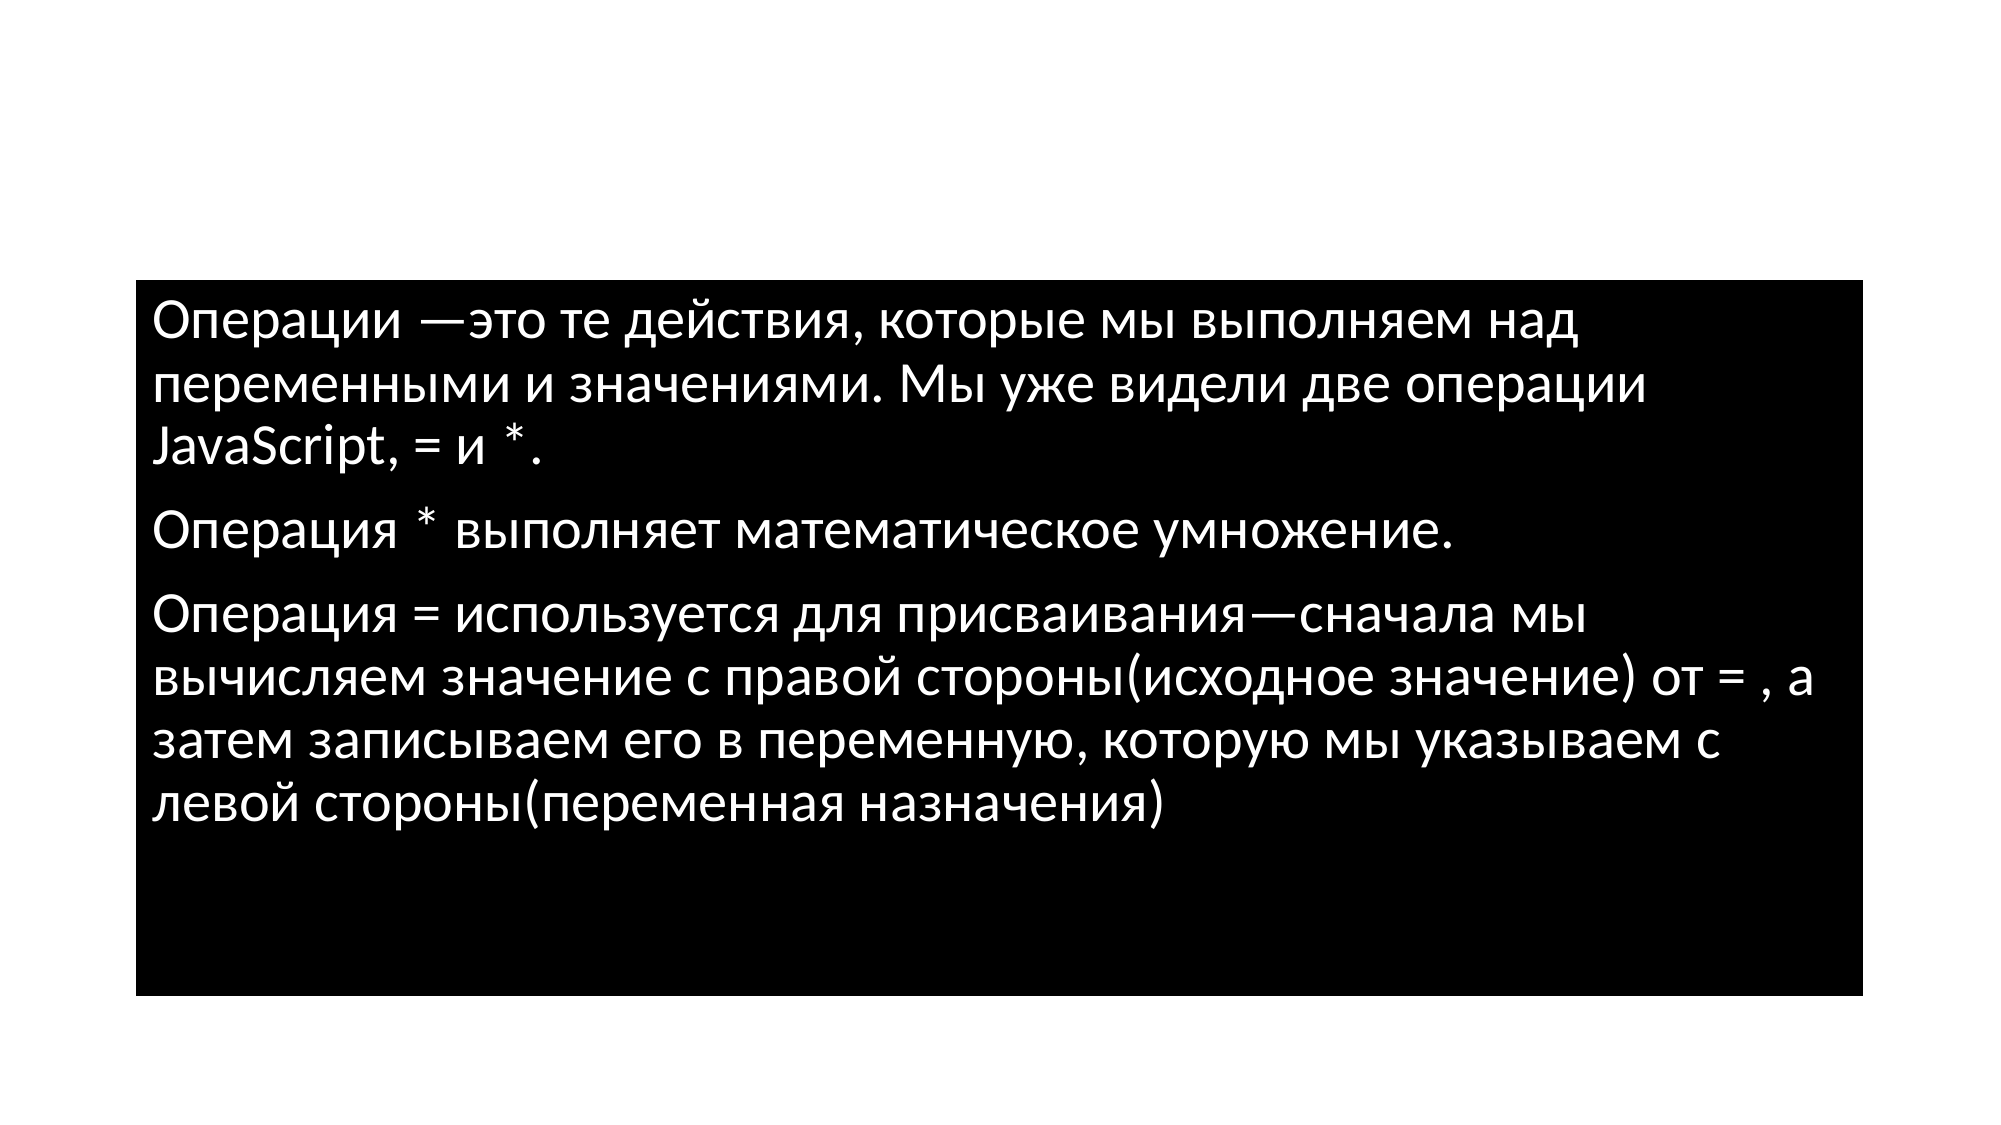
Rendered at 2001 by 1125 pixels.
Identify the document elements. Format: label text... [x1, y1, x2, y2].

list Операции —это те действия, которые мы выполняем над переменными и значениями. Мы уже видели две операции JavaScript, = и *. Операция * выполняет математическое умножение. Операция = используется для присваивания—сначала мы вычисляем значение с правой стороны(исходное значение) от = , а затем записываем его в переменную, которую мы указываем с левой стороны(переменная назначения) [137, 281, 1863, 995]
